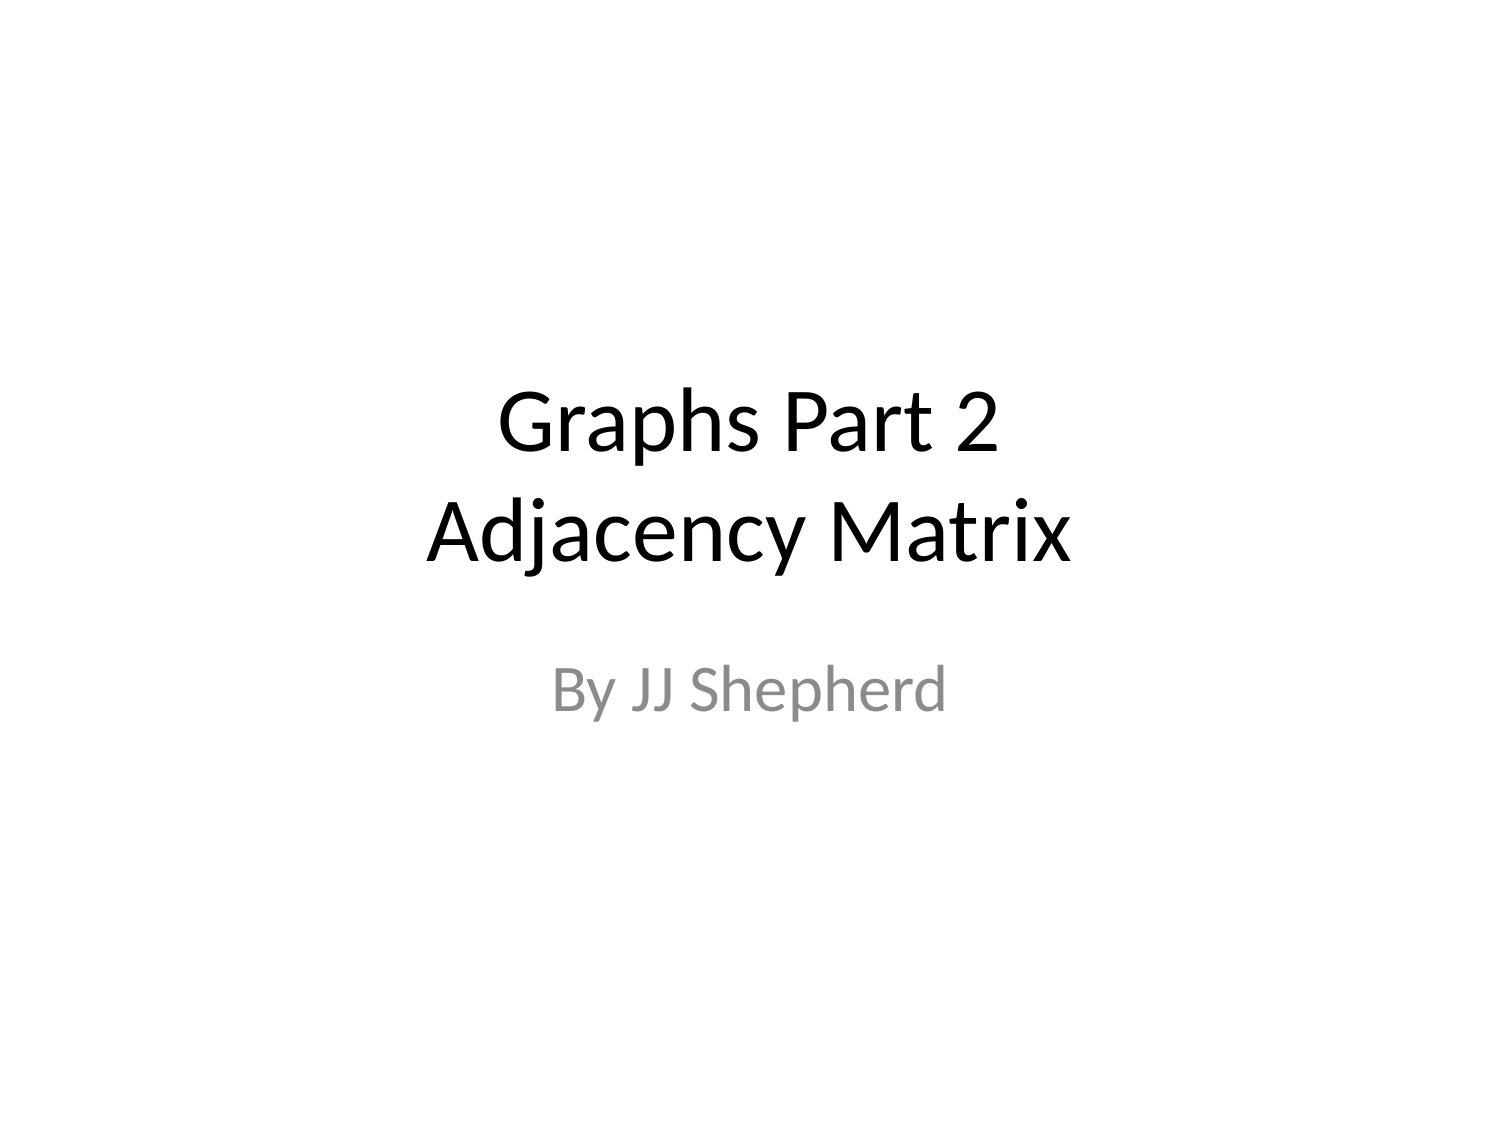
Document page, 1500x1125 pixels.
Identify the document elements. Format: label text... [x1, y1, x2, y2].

title Graphs Part 2 Adjacency Matrix [112, 349, 1388, 591]
subtitle By JJ Shepherd [225, 637, 1275, 925]
